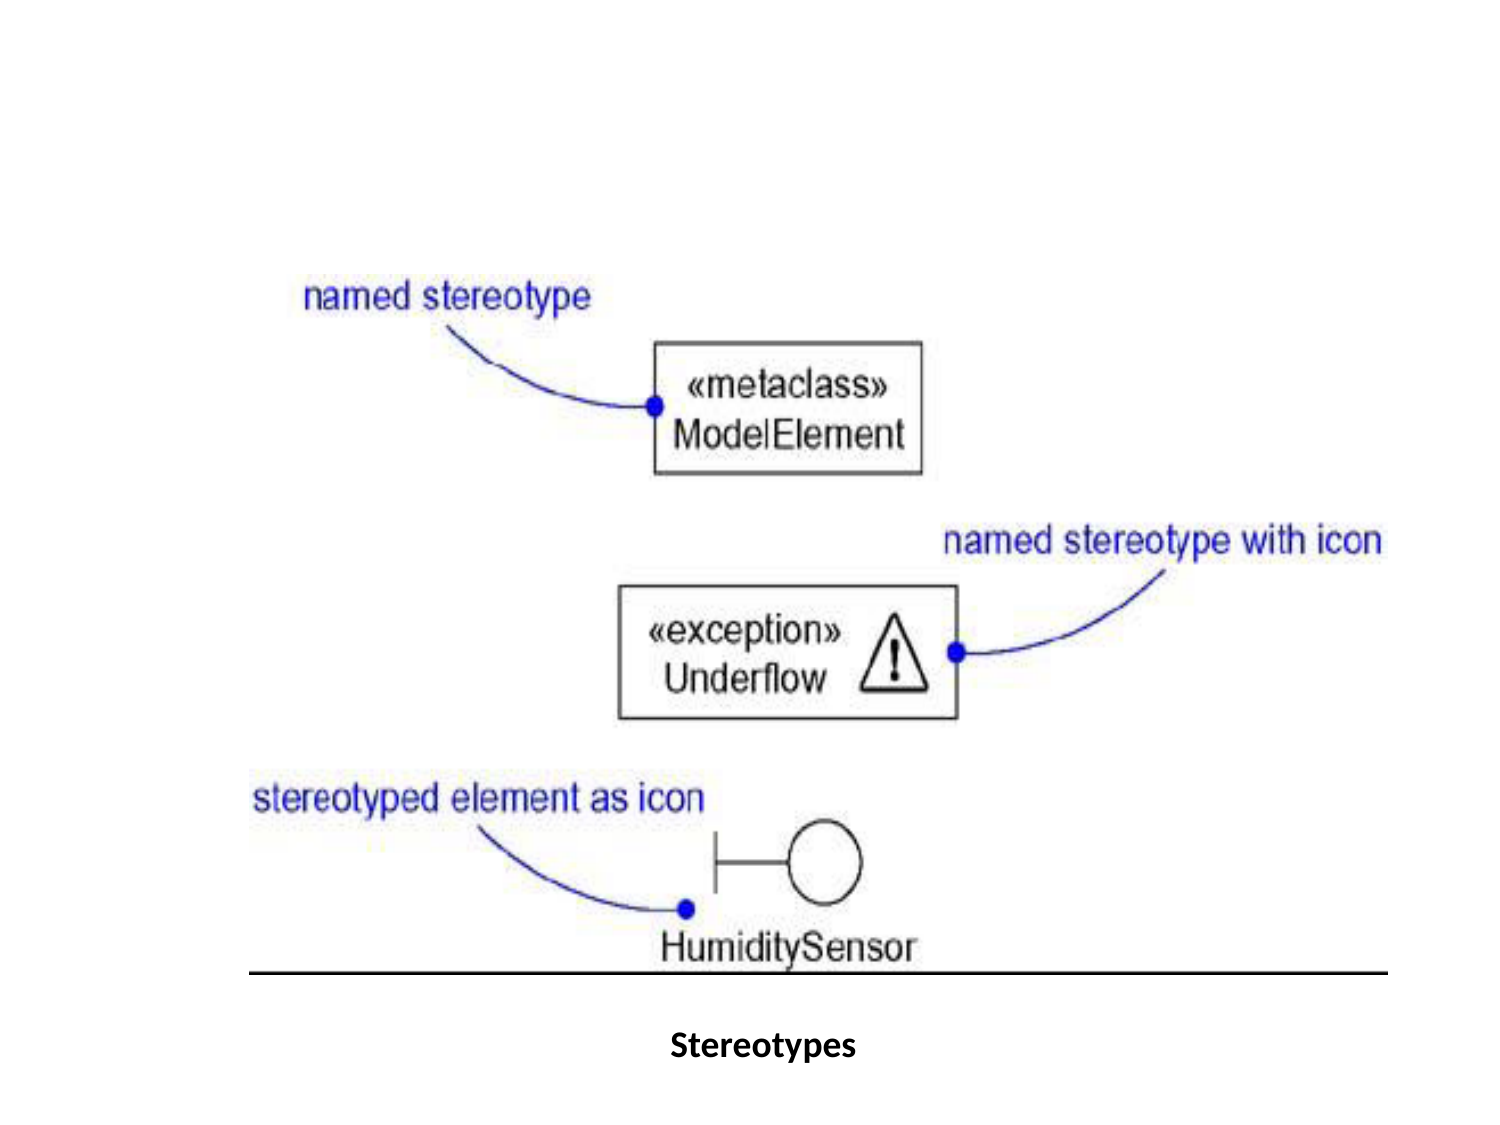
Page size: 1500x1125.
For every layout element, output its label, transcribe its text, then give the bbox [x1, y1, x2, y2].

text_box Stereotypes [655, 1012, 872, 1073]
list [249, 274, 1388, 976]
